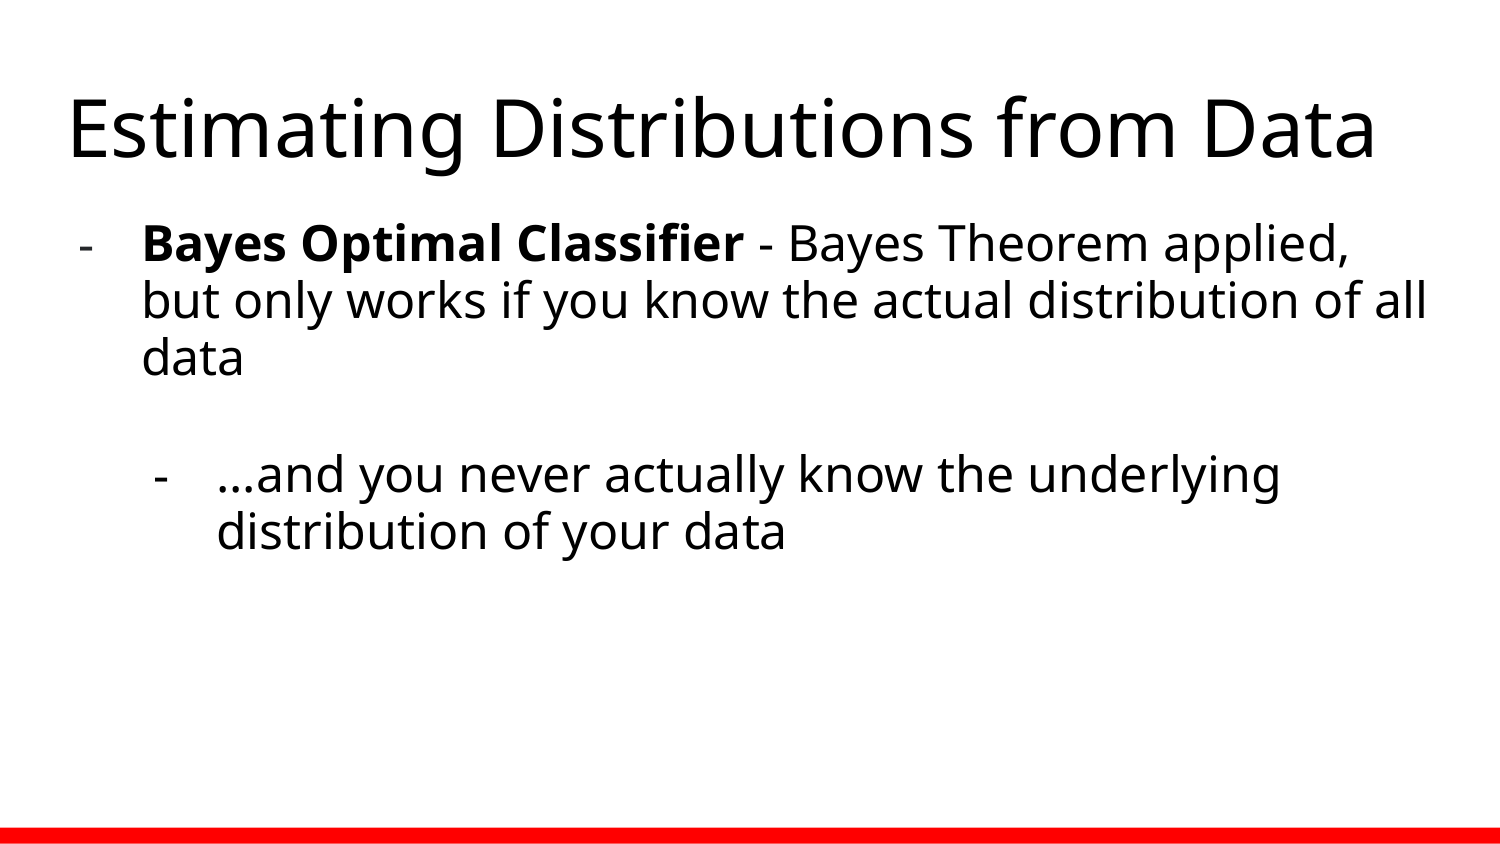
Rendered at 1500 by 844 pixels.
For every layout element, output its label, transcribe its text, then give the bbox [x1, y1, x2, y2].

list Bayes Optimal Classifier - Bayes Theorem applied, but only works if you know the actual distribution of all data ...and you never actually know the underlying distribution of your data [51, 200, 1449, 752]
title Estimating Distributions from Data [51, 51, 1449, 189]
